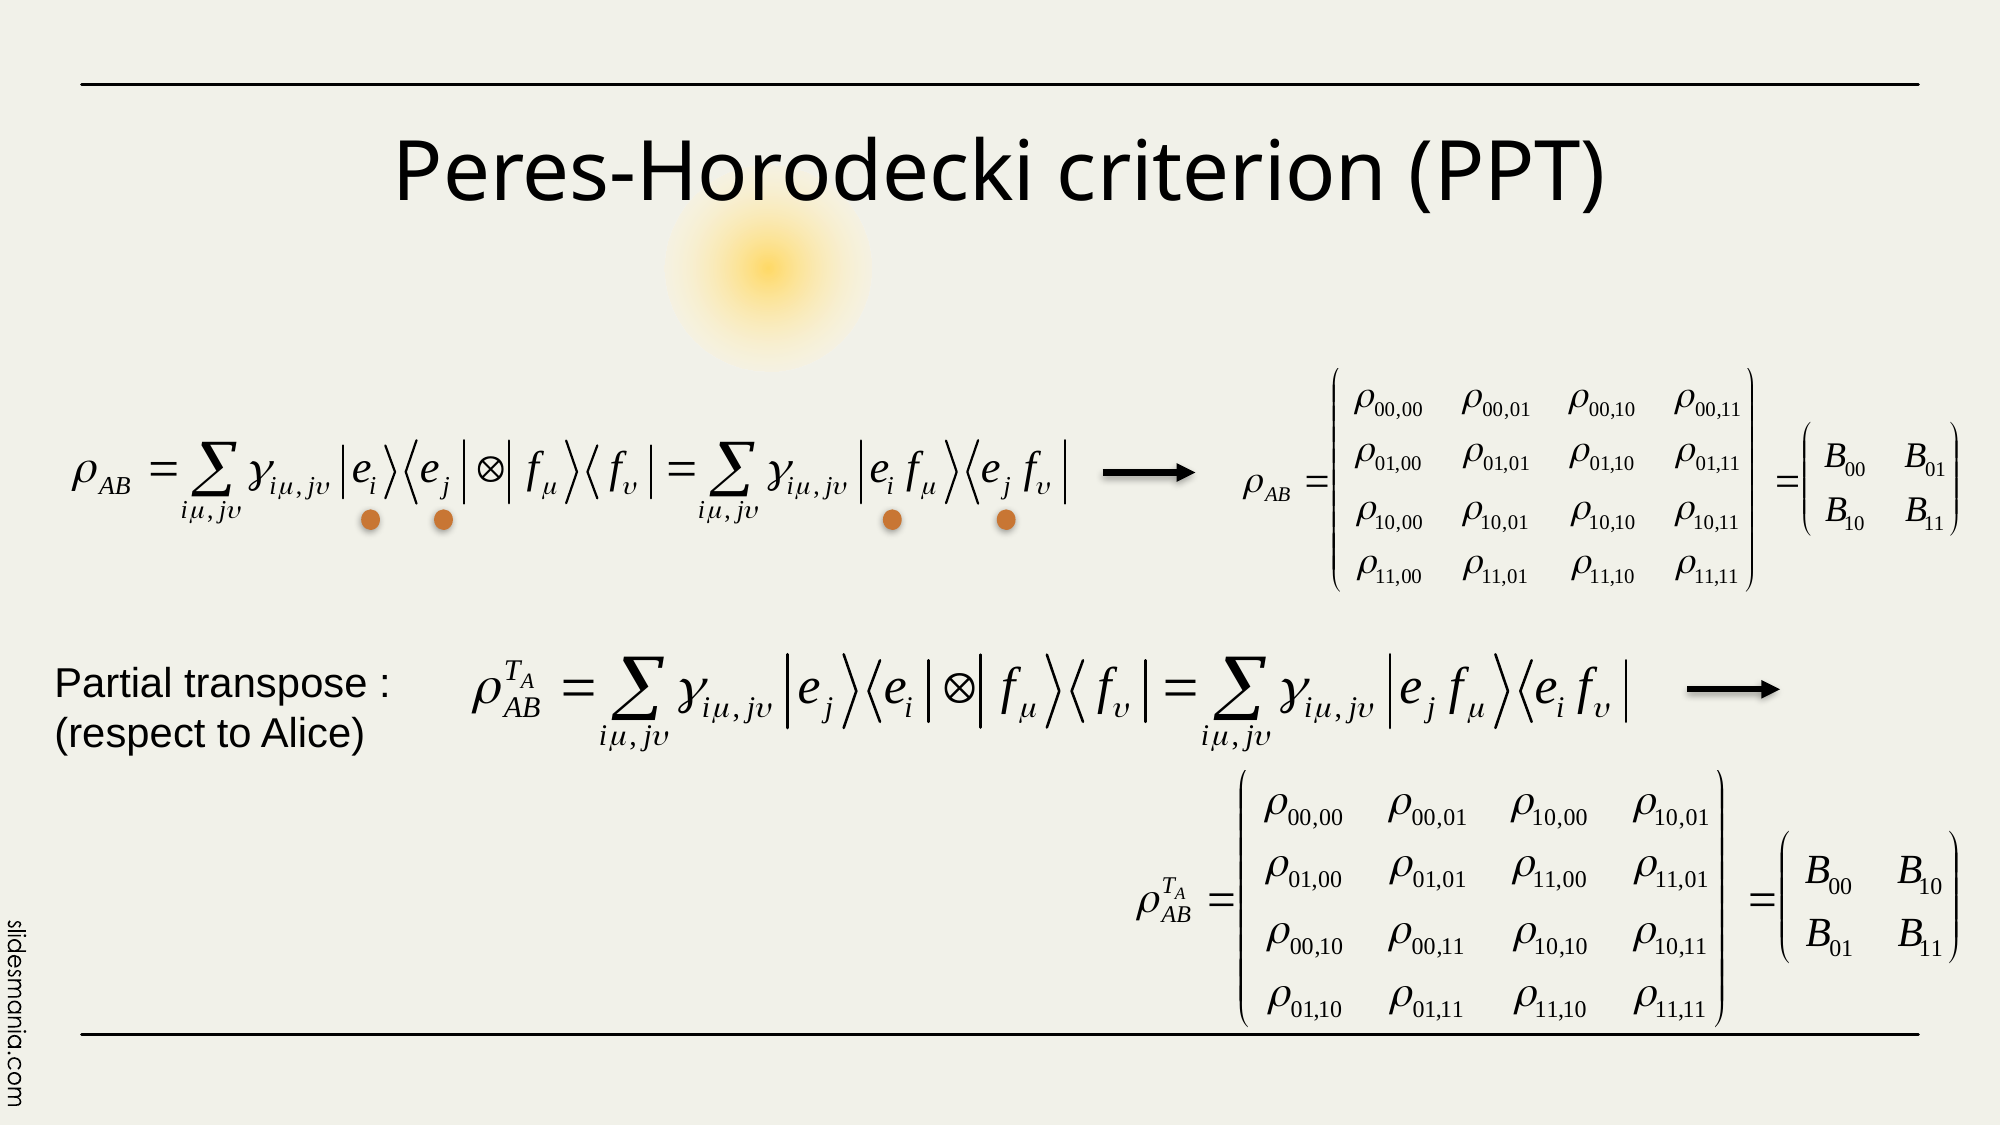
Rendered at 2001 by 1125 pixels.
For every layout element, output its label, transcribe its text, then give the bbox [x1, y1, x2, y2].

text_box [664, 230, 872, 372]
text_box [1127, 770, 1978, 1034]
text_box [62, 430, 1077, 536]
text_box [461, 643, 1636, 766]
text_box Partial transpose : (respect to Alice) [39, 648, 411, 764]
title Peres-Horodecki criterion (PPT) [134, 104, 1866, 230]
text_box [1235, 368, 1978, 598]
